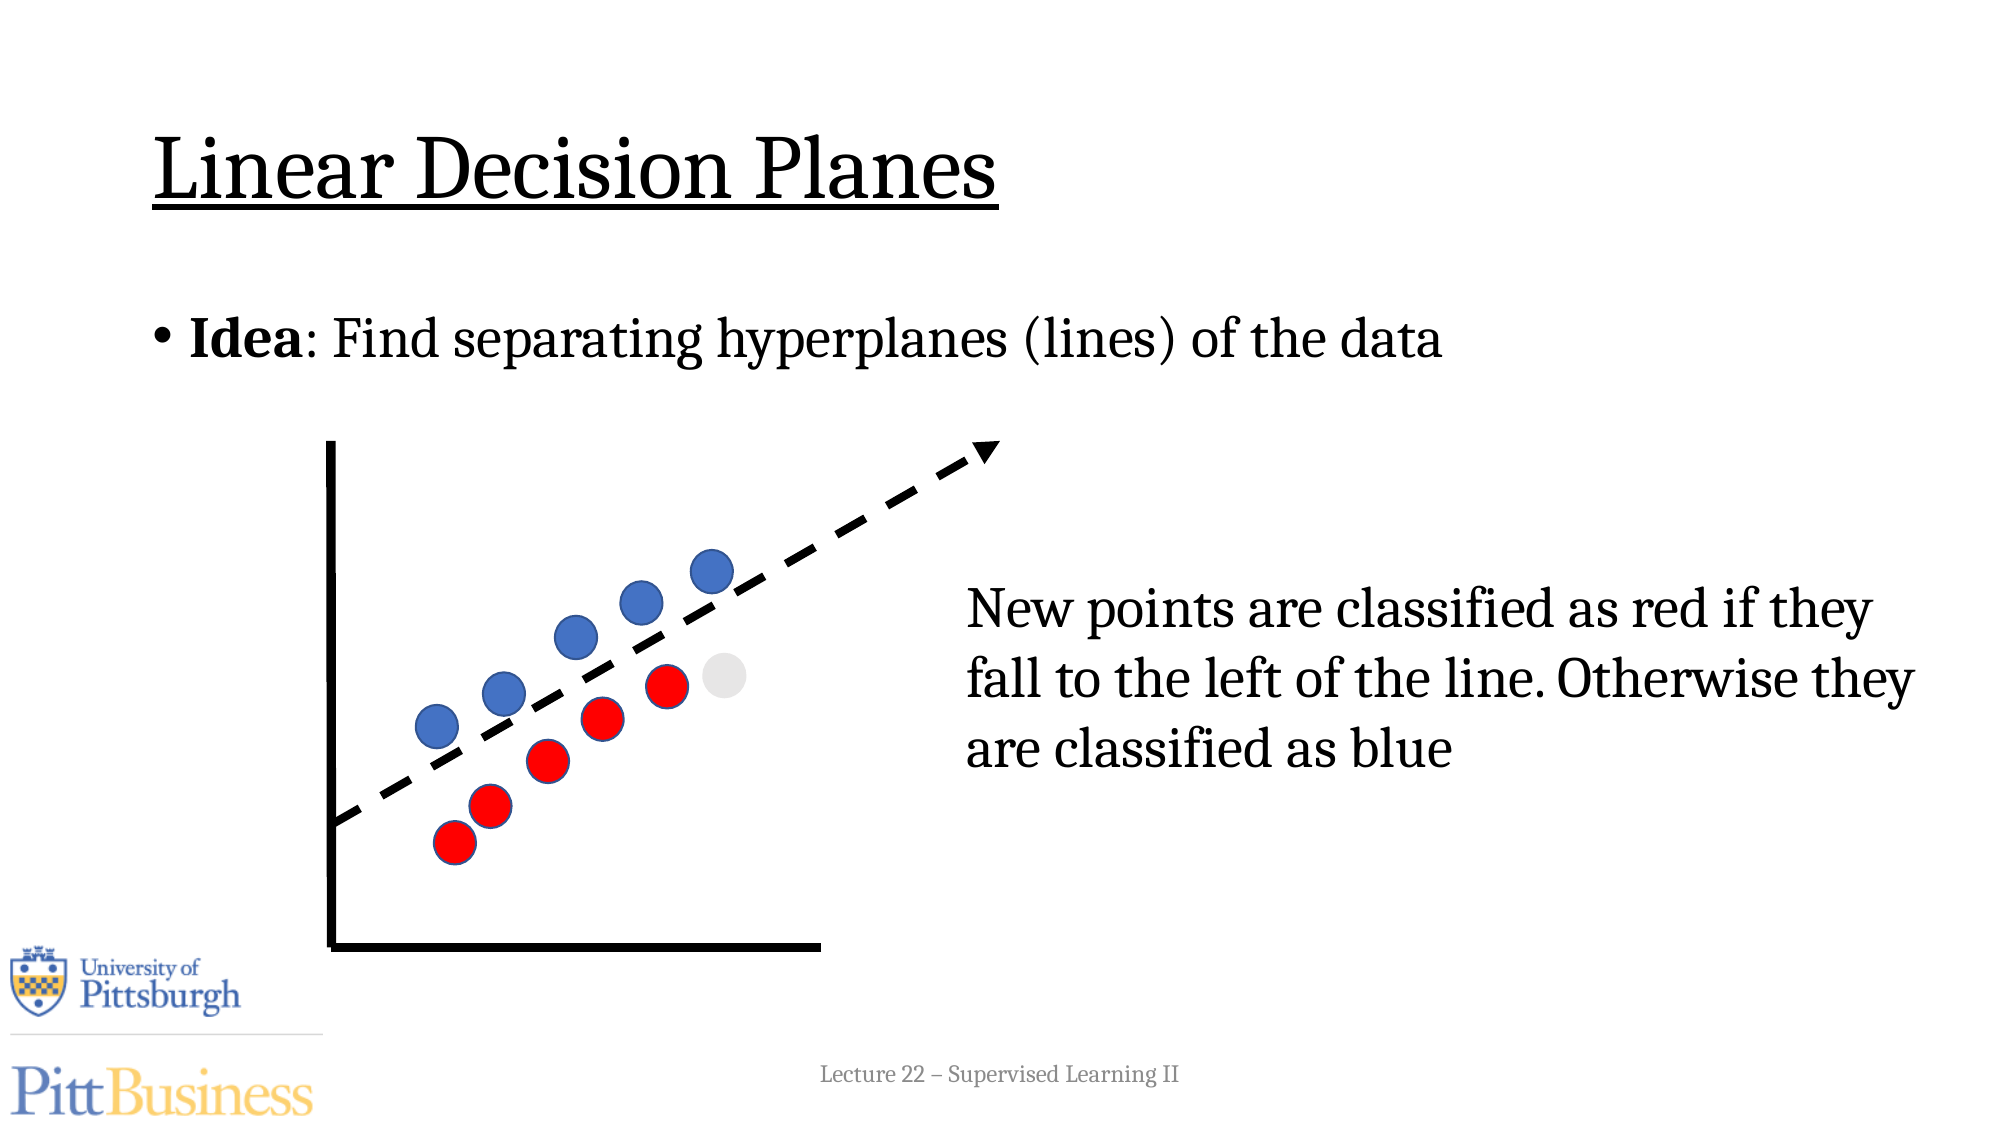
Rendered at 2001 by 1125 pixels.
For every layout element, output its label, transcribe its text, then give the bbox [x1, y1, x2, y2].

title Linear Decision Planes [137, 59, 1863, 278]
list Idea: Find separating hyperplanes (lines) of the data [137, 299, 1863, 1014]
footer Lecture 22 – Supervised Learning II [662, 1042, 1338, 1103]
text_box [0, 935, 323, 1125]
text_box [330, 825, 822, 948]
text_box New points are classified as red if they fall to the left of the line. Otherwise they are classified as blue [1000, 561, 1974, 787]
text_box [330, 440, 1000, 825]
